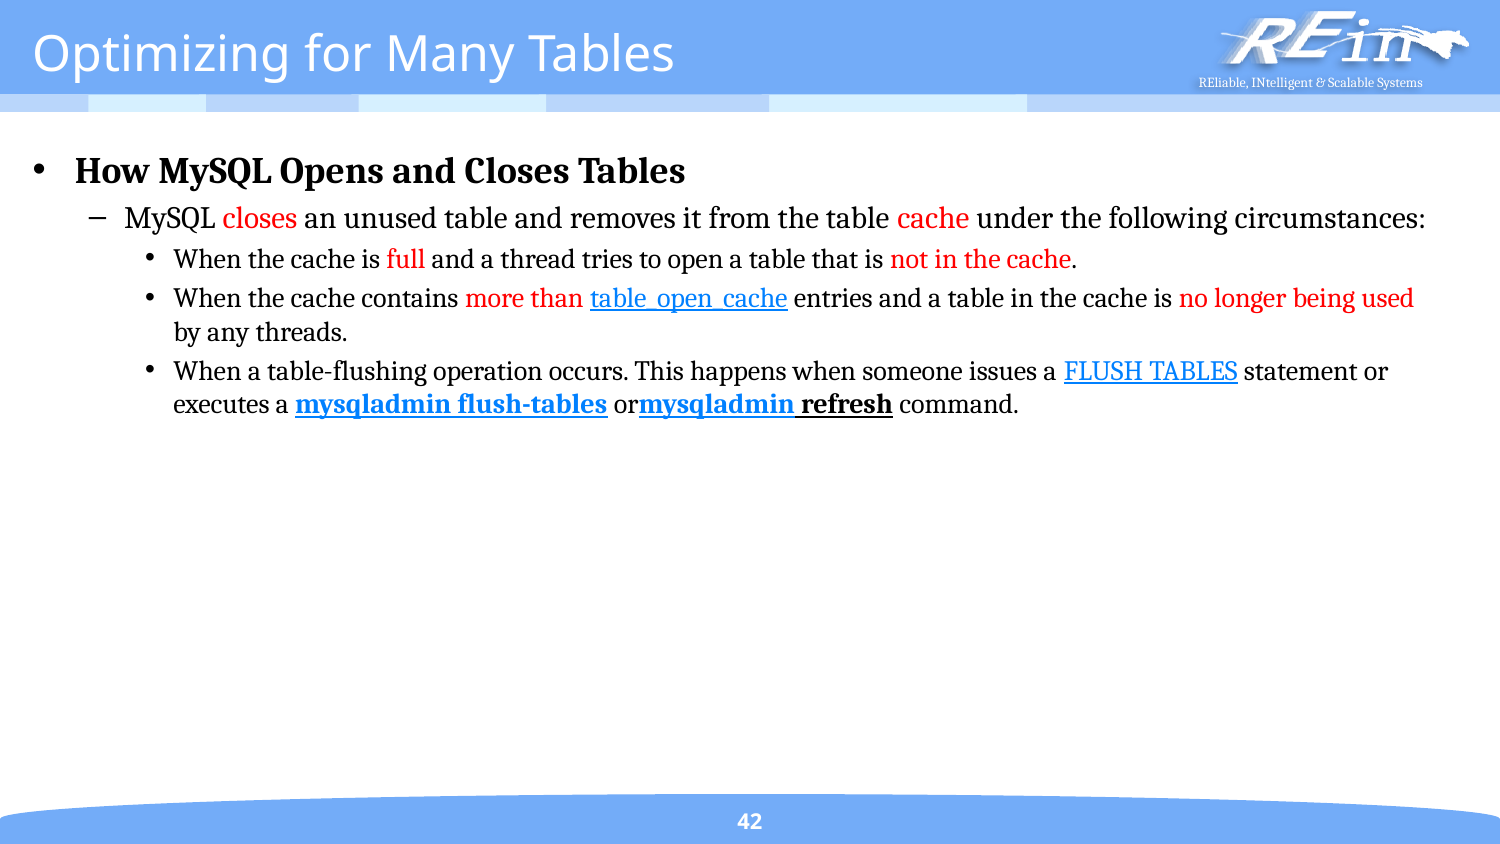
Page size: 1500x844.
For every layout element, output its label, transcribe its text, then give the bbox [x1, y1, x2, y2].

slide_number 42 [667, 802, 833, 842]
title Optimizing for Many Tables [17, 17, 1136, 86]
list How MySQL Opens and Closes Tables MySQL closes an unused table and removes it from the table cache under the following circumstances: When the cache is full and a thread tries to open a table that is not in the cache. When the cache contains more than table_open_cache entries and a table in the cache is no longer being used by any threads. When a table-flushing operation occurs. This happens when someone issues a FLUSH TABLES statement or executes a mysqladmin flush-tables ormysqladmin refresh command. [17, 138, 1459, 786]
